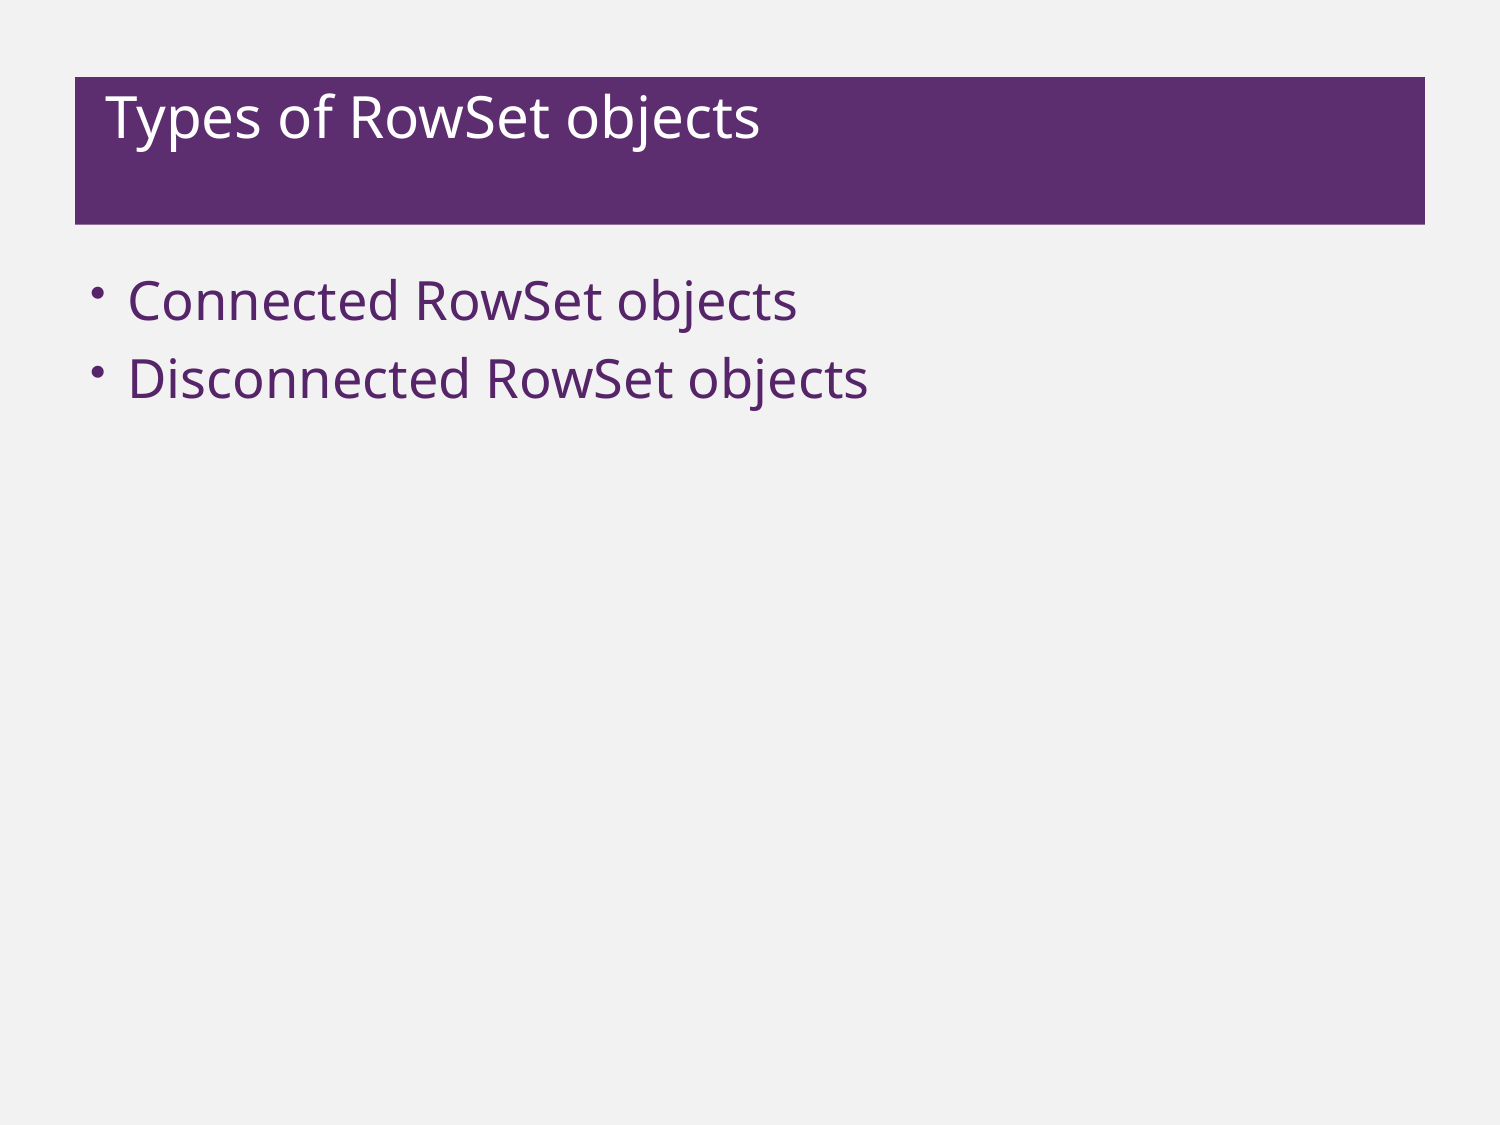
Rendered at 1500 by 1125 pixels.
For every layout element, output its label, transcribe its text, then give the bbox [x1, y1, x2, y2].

title Types of RowSet objects [74, 76, 1426, 225]
list Connected RowSet objects Disconnected RowSet objects [74, 258, 1426, 1087]
